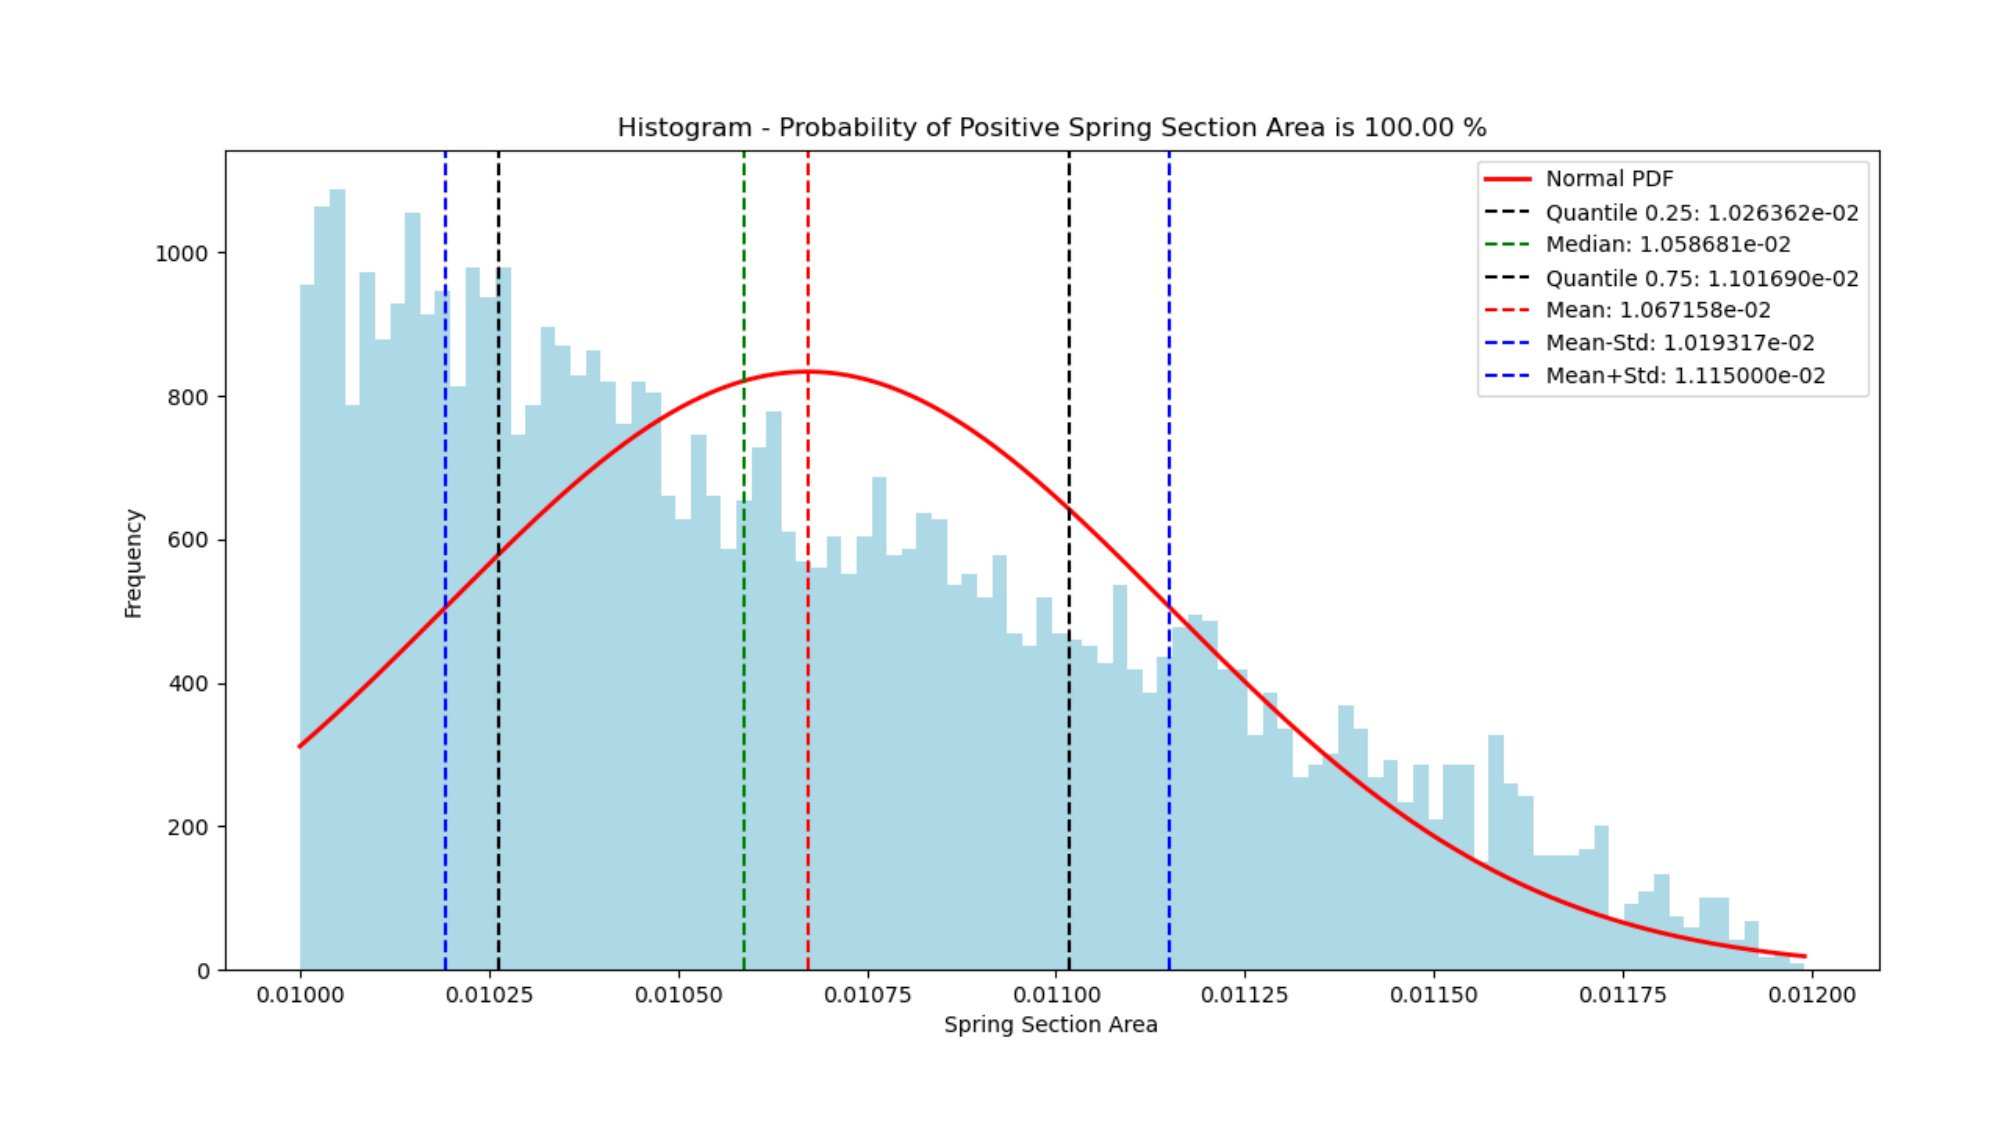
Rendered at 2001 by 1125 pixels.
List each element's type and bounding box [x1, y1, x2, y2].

picture [94, 76, 1906, 1049]
